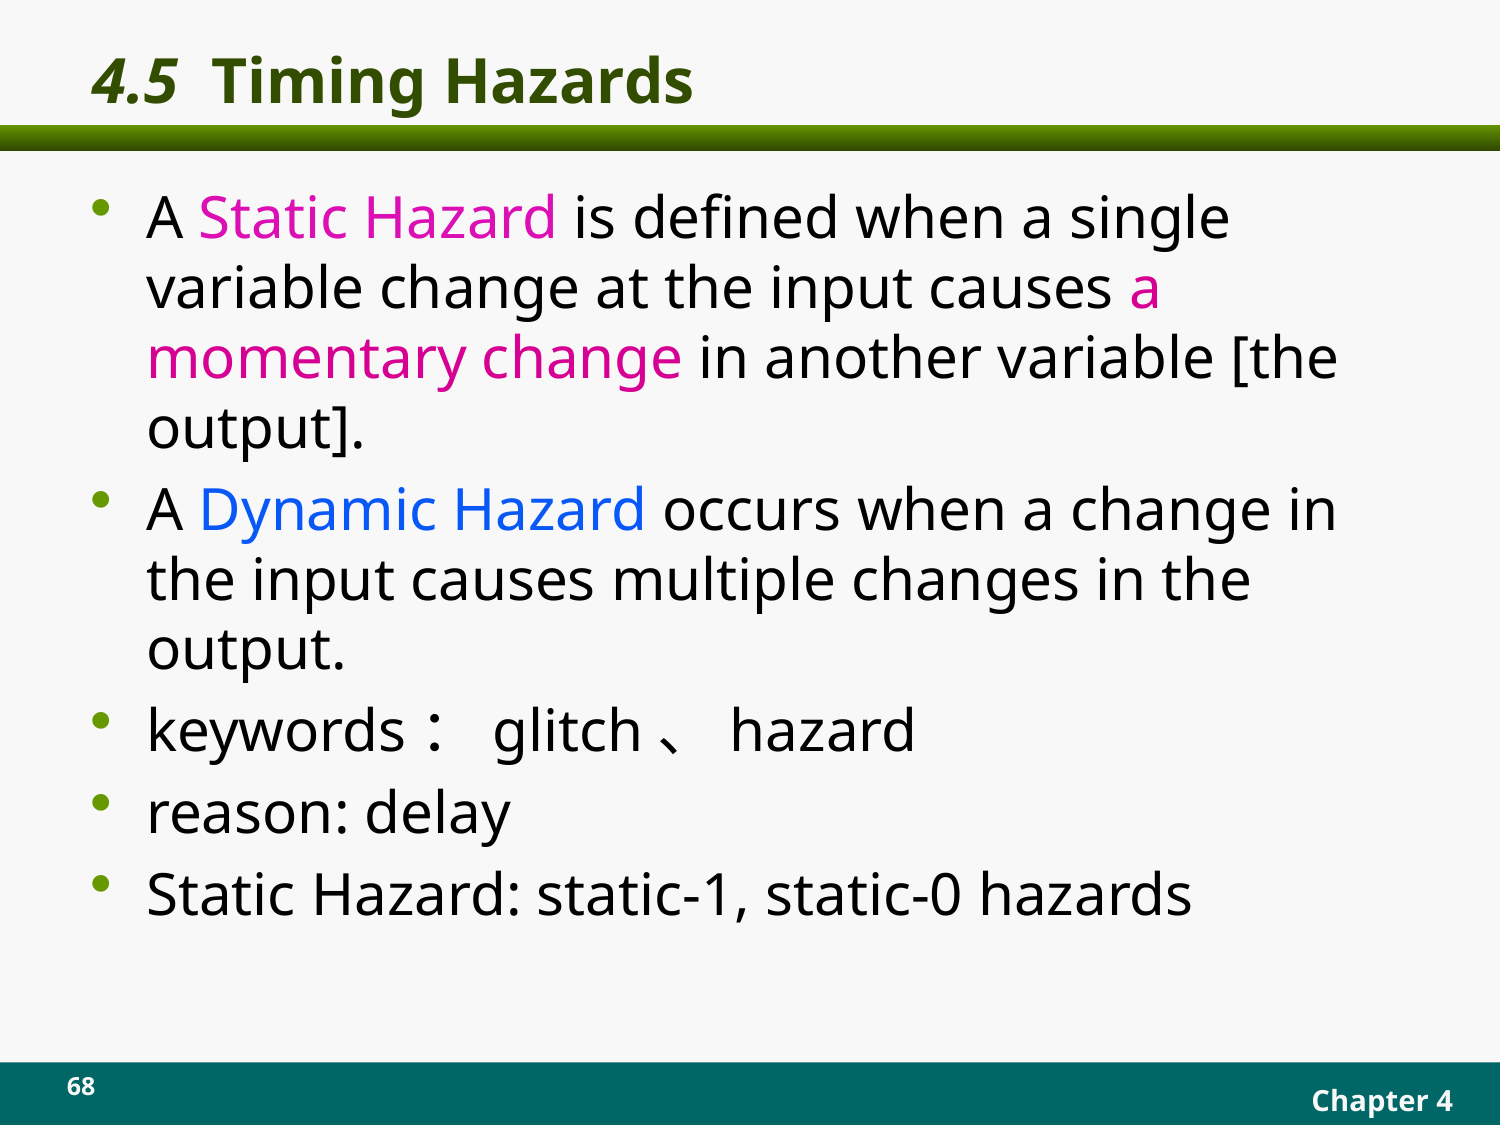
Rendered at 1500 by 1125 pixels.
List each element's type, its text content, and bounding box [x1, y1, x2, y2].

footer Chapter 4 [868, 1074, 1469, 1125]
list A Static Hazard is defined when a single variable change at the input causes a momentary change in another variable [the output]. A Dynamic Hazard occurs when a change in the input causes multiple changes in the output. keywords：glitch、hazard reason: delay Static Hazard: static-1, static-0 hazards [75, 172, 1425, 1047]
title 4.5 Timing Hazards [76, 31, 1427, 126]
slide_number 68 [37, 1062, 125, 1113]
